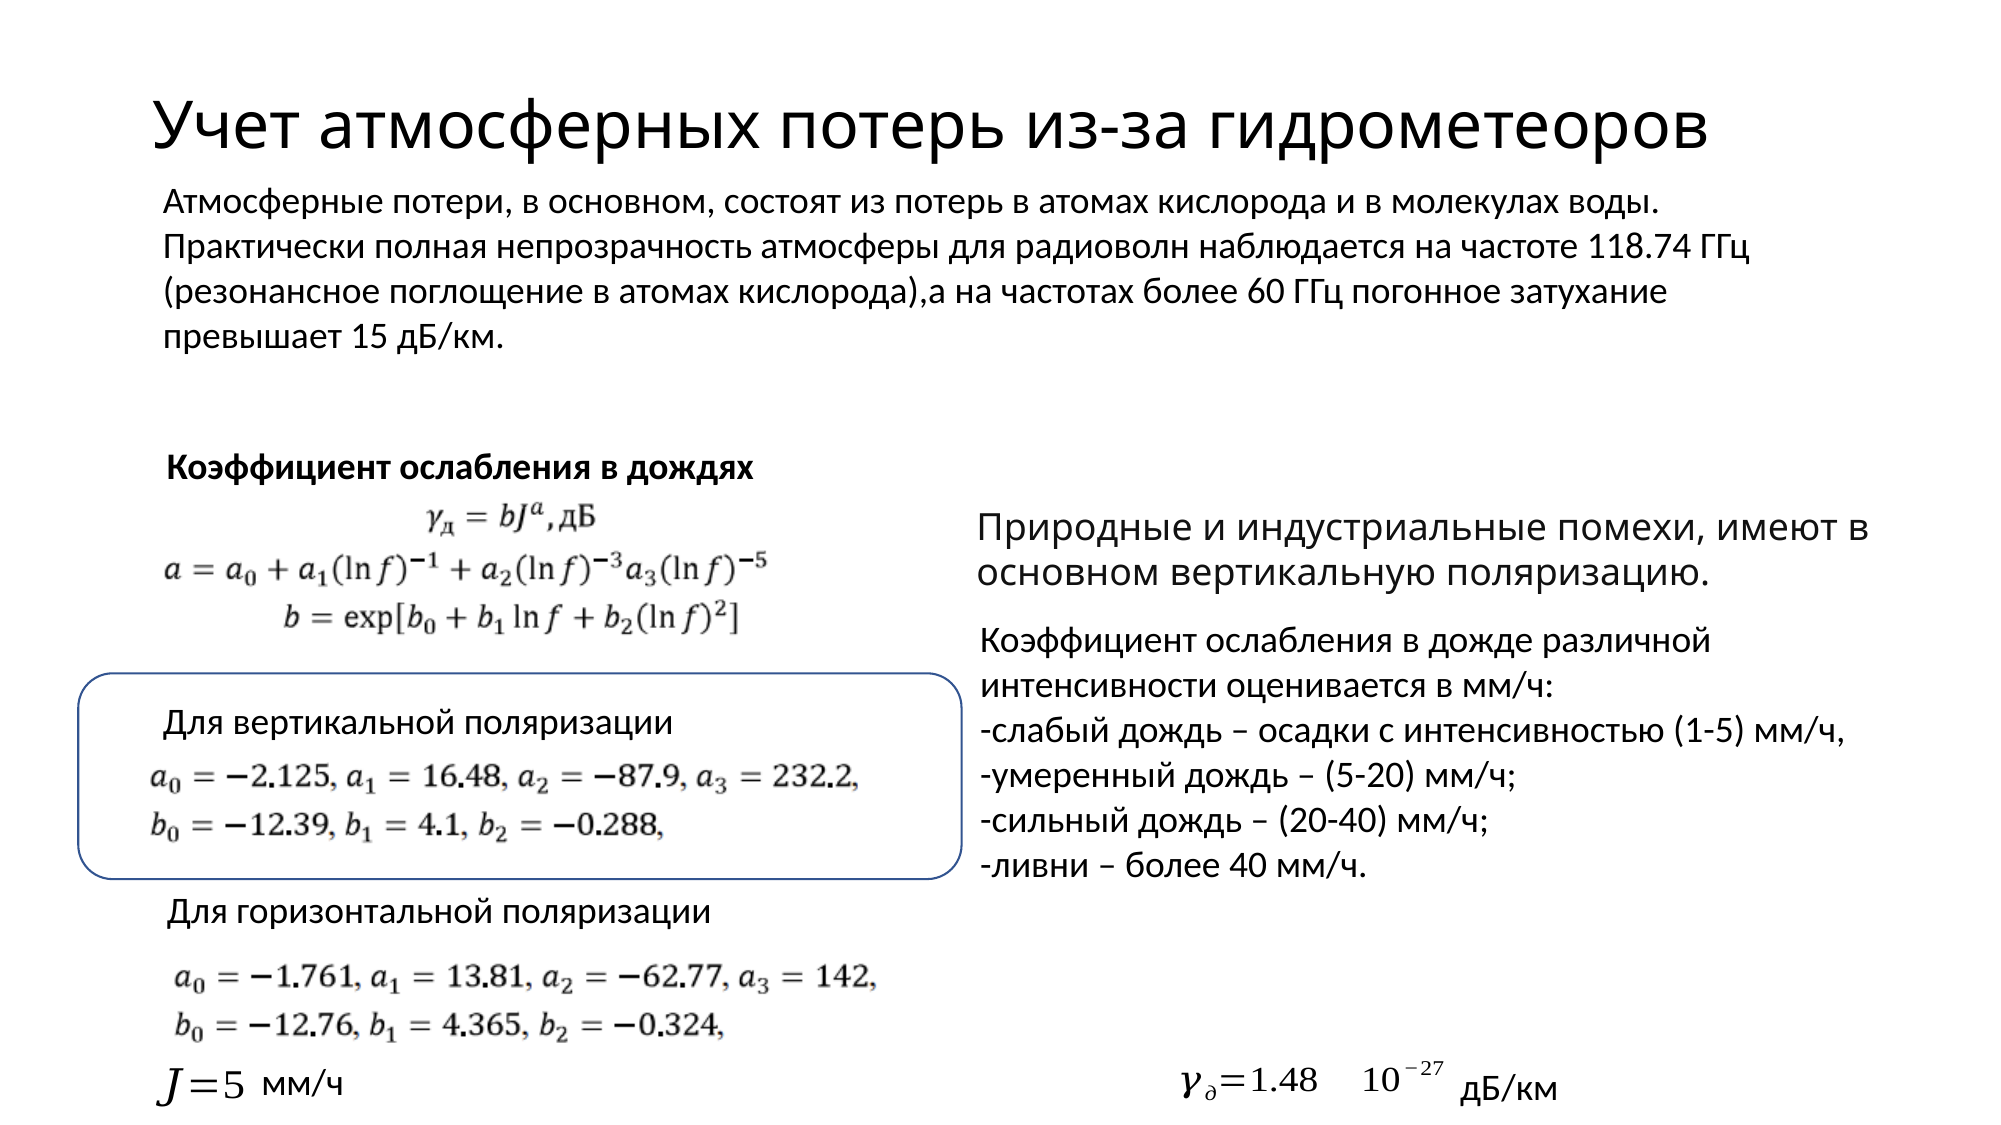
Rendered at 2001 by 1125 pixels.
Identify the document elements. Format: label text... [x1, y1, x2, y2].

text_box Коэффициент ослабления в дожде различной интенсивности оценивается в мм/ч: -слабый дождь – осадки с интенсивностью (1-5) мм/ч, -умеренный дождь – (5-20) мм/ч; -сильный дождь – (20-40) мм/ч; -ливни – более 40 мм/ч. [965, 607, 1887, 893]
text_box Природные и индустриальные помехи, имеют в основном вертикальную поляризацию. [961, 495, 1962, 601]
text_box мм/ч [246, 1054, 400, 1110]
picture [145, 950, 895, 1054]
title Учет атмосферных потерь из-за гидрометеоров [137, 59, 1863, 278]
text_box [77, 672, 963, 881]
picture [88, 731, 908, 848]
text_box Коэффициент ослабления в дождях [152, 434, 897, 495]
picture [112, 463, 824, 661]
text_box дБ/км [1445, 1055, 1586, 1116]
text_box Атмосферные потери, в основном, состоят из потерь в атомах кислорода и в молекулах воды. Практически полная непрозрачность атмосферы для радиоволн наблюдается на частоте 118.74 ГГц (резонансное поглощение в атомах кислорода),а на частотах более 60 ГГц погонное затухание превышает 15 дБ/км. [148, 168, 1832, 363]
text_box Для горизонтальной поляризации [152, 879, 942, 939]
